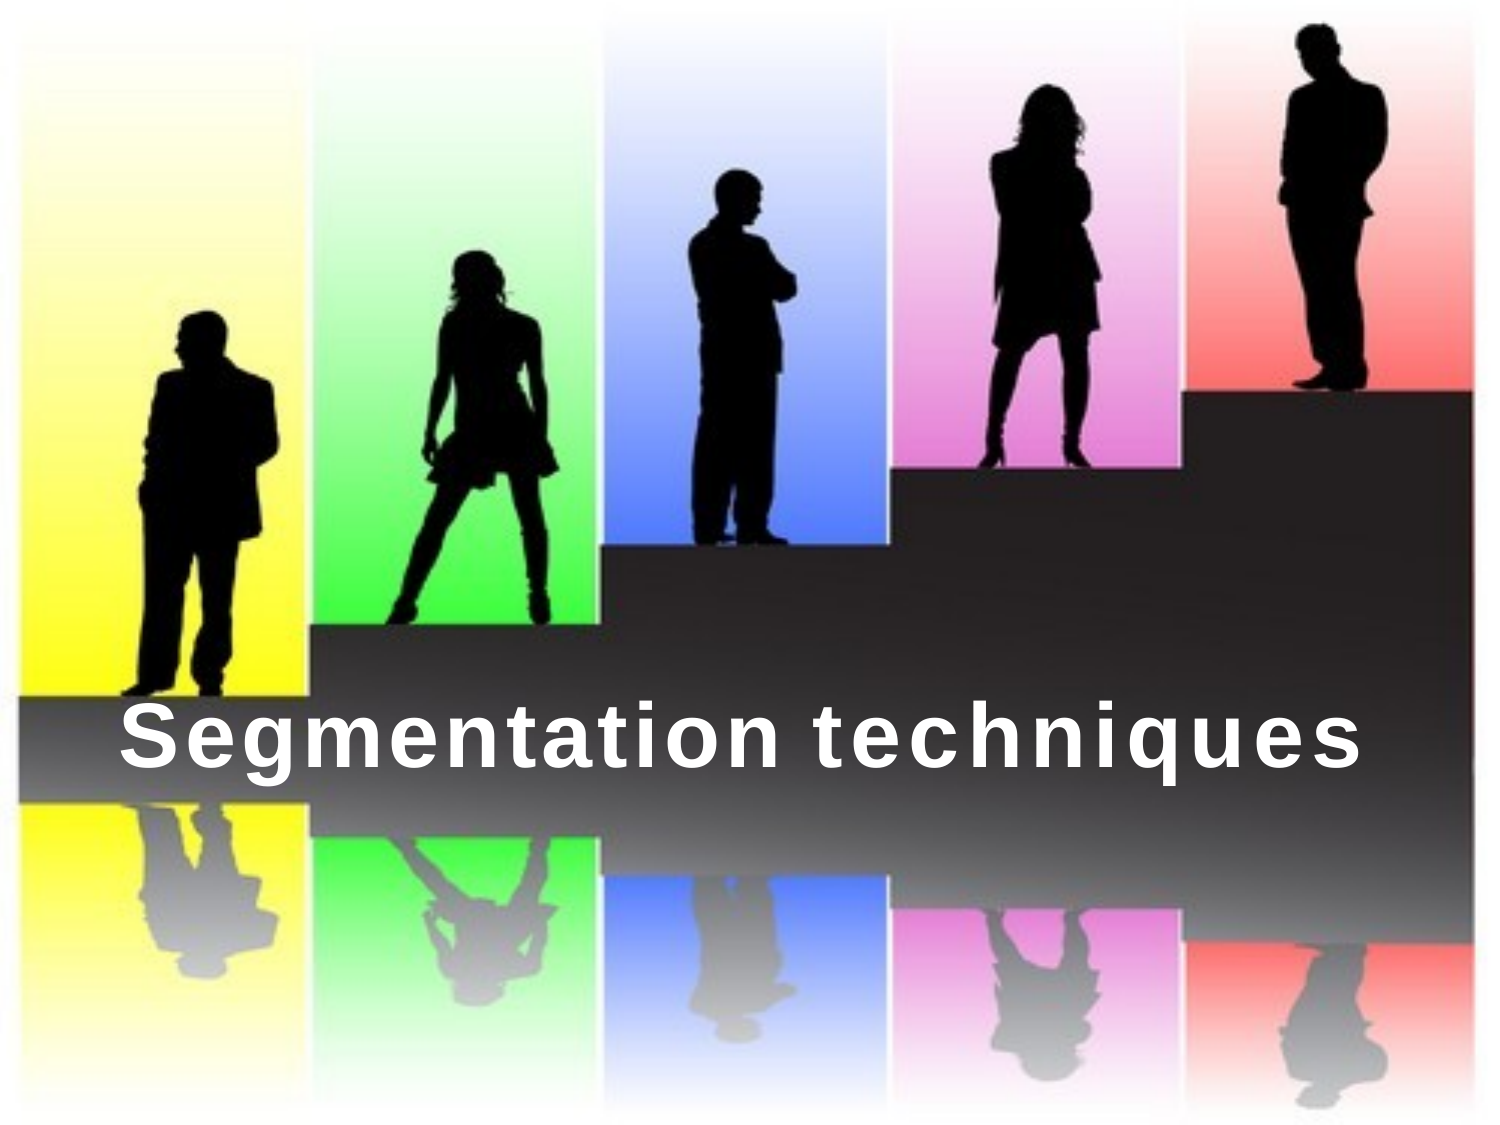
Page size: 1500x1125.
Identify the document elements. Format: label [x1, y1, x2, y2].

text_box [0, 0, 1500, 1125]
